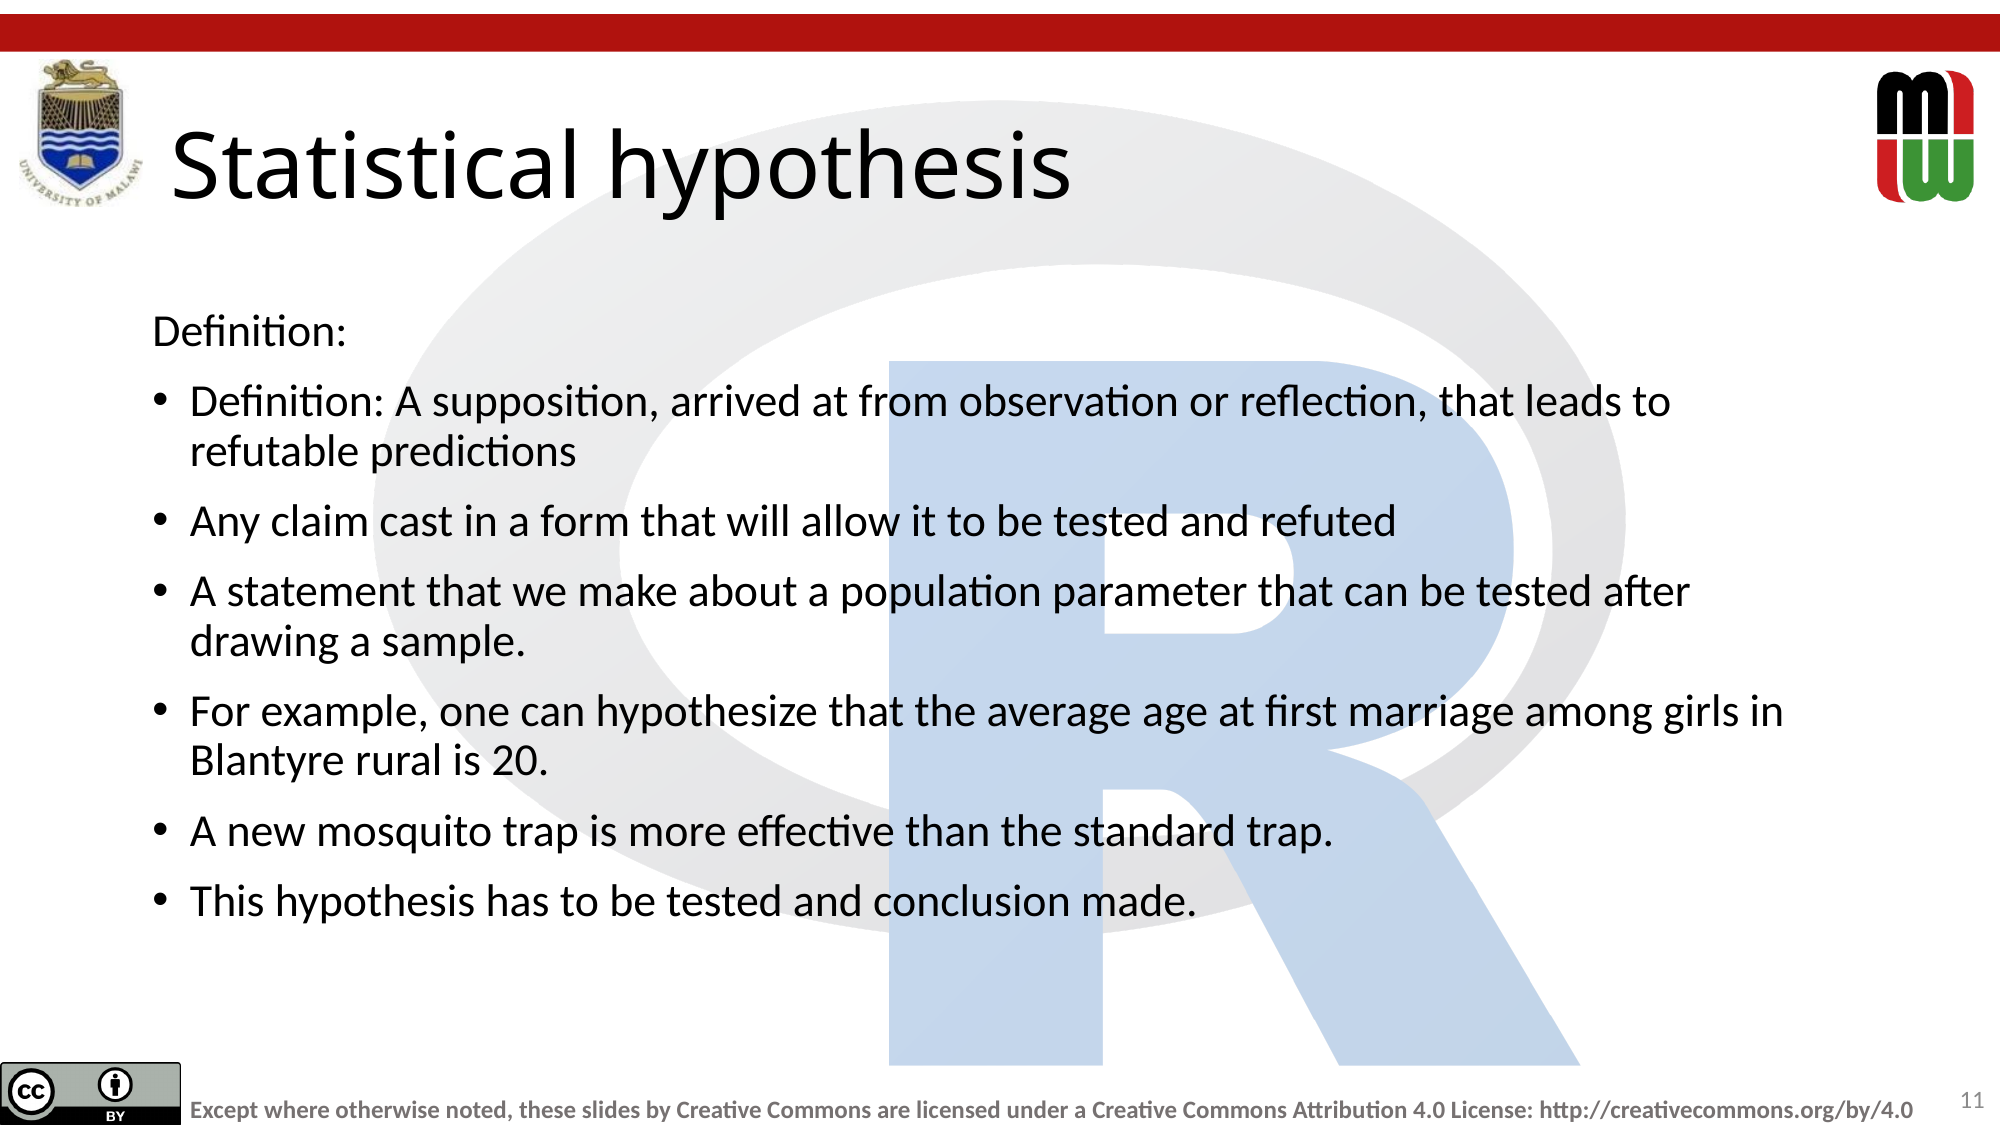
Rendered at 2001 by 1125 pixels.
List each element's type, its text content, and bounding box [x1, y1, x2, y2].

slide_number 11 [1550, 1073, 2000, 1125]
picture [19, 59, 143, 207]
title Statistical hypothesis [155, 59, 1851, 278]
list Definition: Definition: A supposition, arrived at from observation or reflection, that leads to refutable predictions Any claim cast in a form that will allow it to be tested and refuted A statement that we make about a population parameter that can be tested after drawing a sample. For example, one can hypothesize that the average age at first marriage among girls in Blantyre rural is 20. A new mosquito trap is more effective than the standard trap. This hypothesis has to be tested and conclusion made. [137, 299, 1863, 1066]
picture [0, 1062, 181, 1125]
